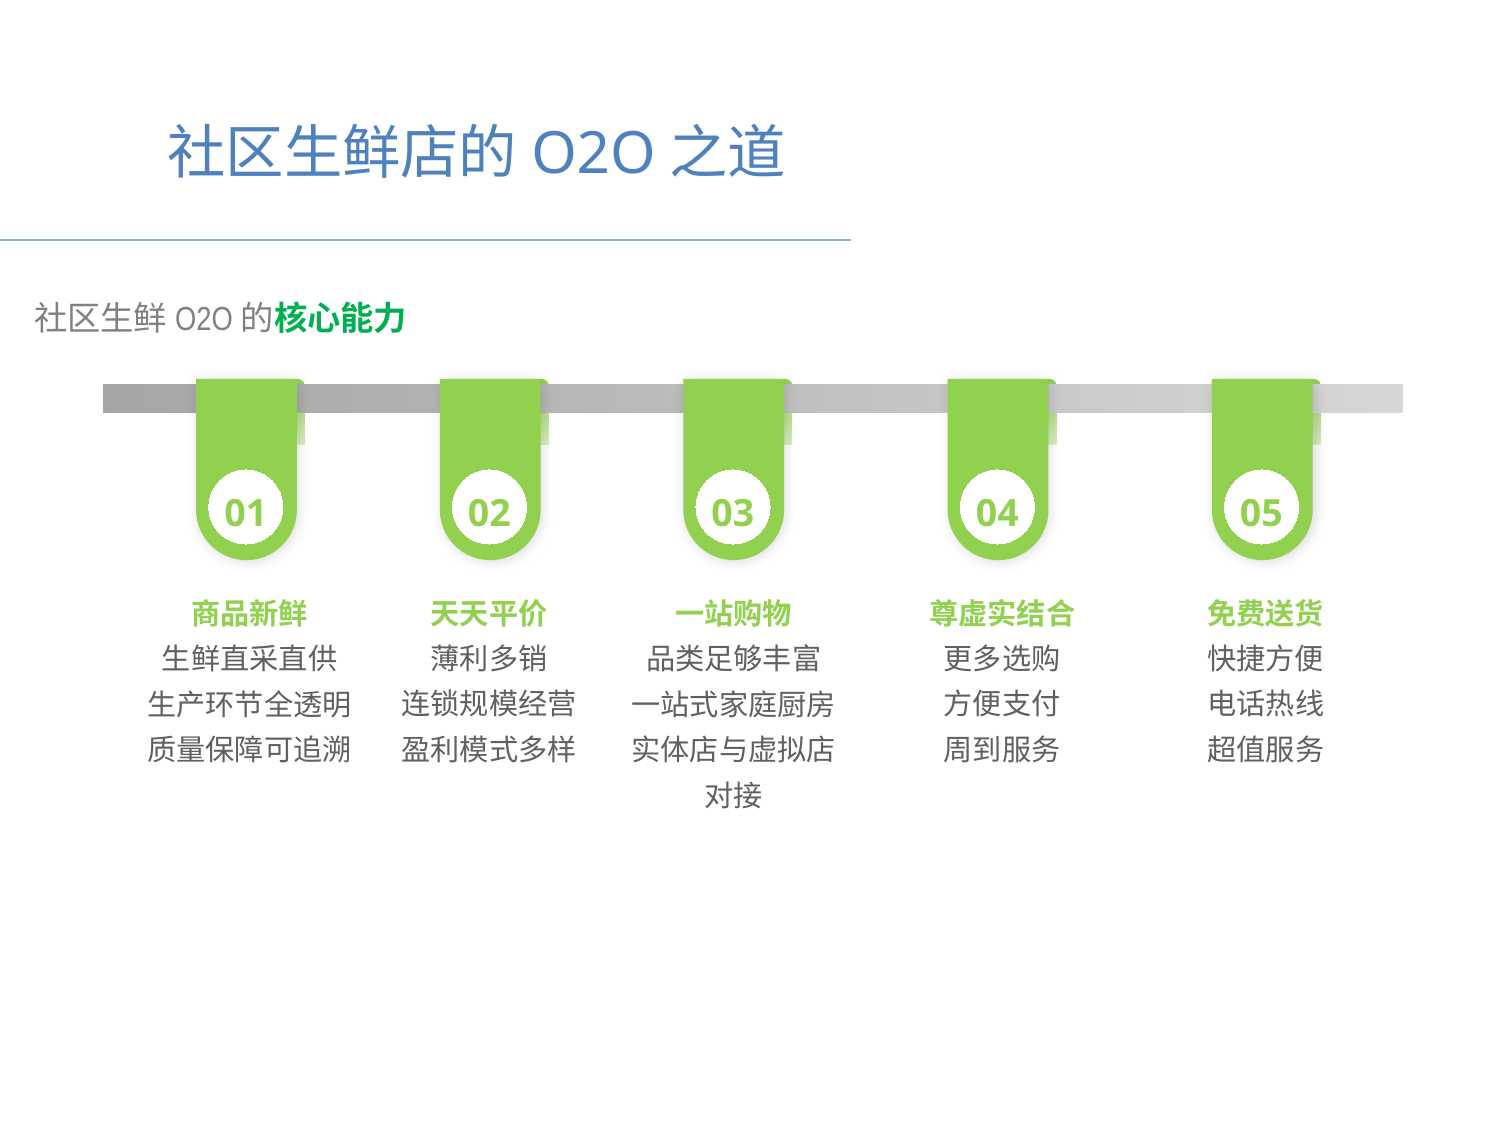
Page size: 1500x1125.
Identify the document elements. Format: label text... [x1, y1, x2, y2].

text_box [548, 384, 681, 413]
text_box 04 [960, 469, 1035, 545]
text_box 社区生鲜O2O的核心能力 [34, 289, 817, 338]
text_box 03 [695, 469, 771, 545]
text_box 01 [208, 469, 283, 545]
text_box [1211, 378, 1313, 561]
text_box [196, 378, 297, 561]
text_box 05 [1224, 469, 1299, 545]
text_box 社区生鲜店的O2O之道 [167, 110, 634, 192]
text_box [103, 384, 194, 413]
text_box 一站购物 品类足够丰富 一站式家庭厨房 实体店与虚拟店对接 [612, 577, 855, 820]
text_box [304, 384, 438, 413]
text_box 02 [452, 469, 527, 545]
text_box [683, 378, 785, 561]
text_box [1056, 384, 1210, 413]
text_box 免费送货 快捷方便 电话热线 超值服务 [1145, 577, 1387, 774]
text_box [1320, 384, 1403, 413]
text_box [791, 384, 945, 413]
text_box 天天平价 薄利多销 连锁规模经营 盈利模式多样 [368, 577, 611, 774]
text_box [947, 378, 1049, 561]
text_box 尊虚实结合 更多选购 方便支付 周到服务 [881, 577, 1124, 774]
text_box [439, 378, 541, 561]
text_box 商品新鲜 生鲜直采直供 生产环节全透明 质量保障可追溯 [128, 577, 371, 820]
